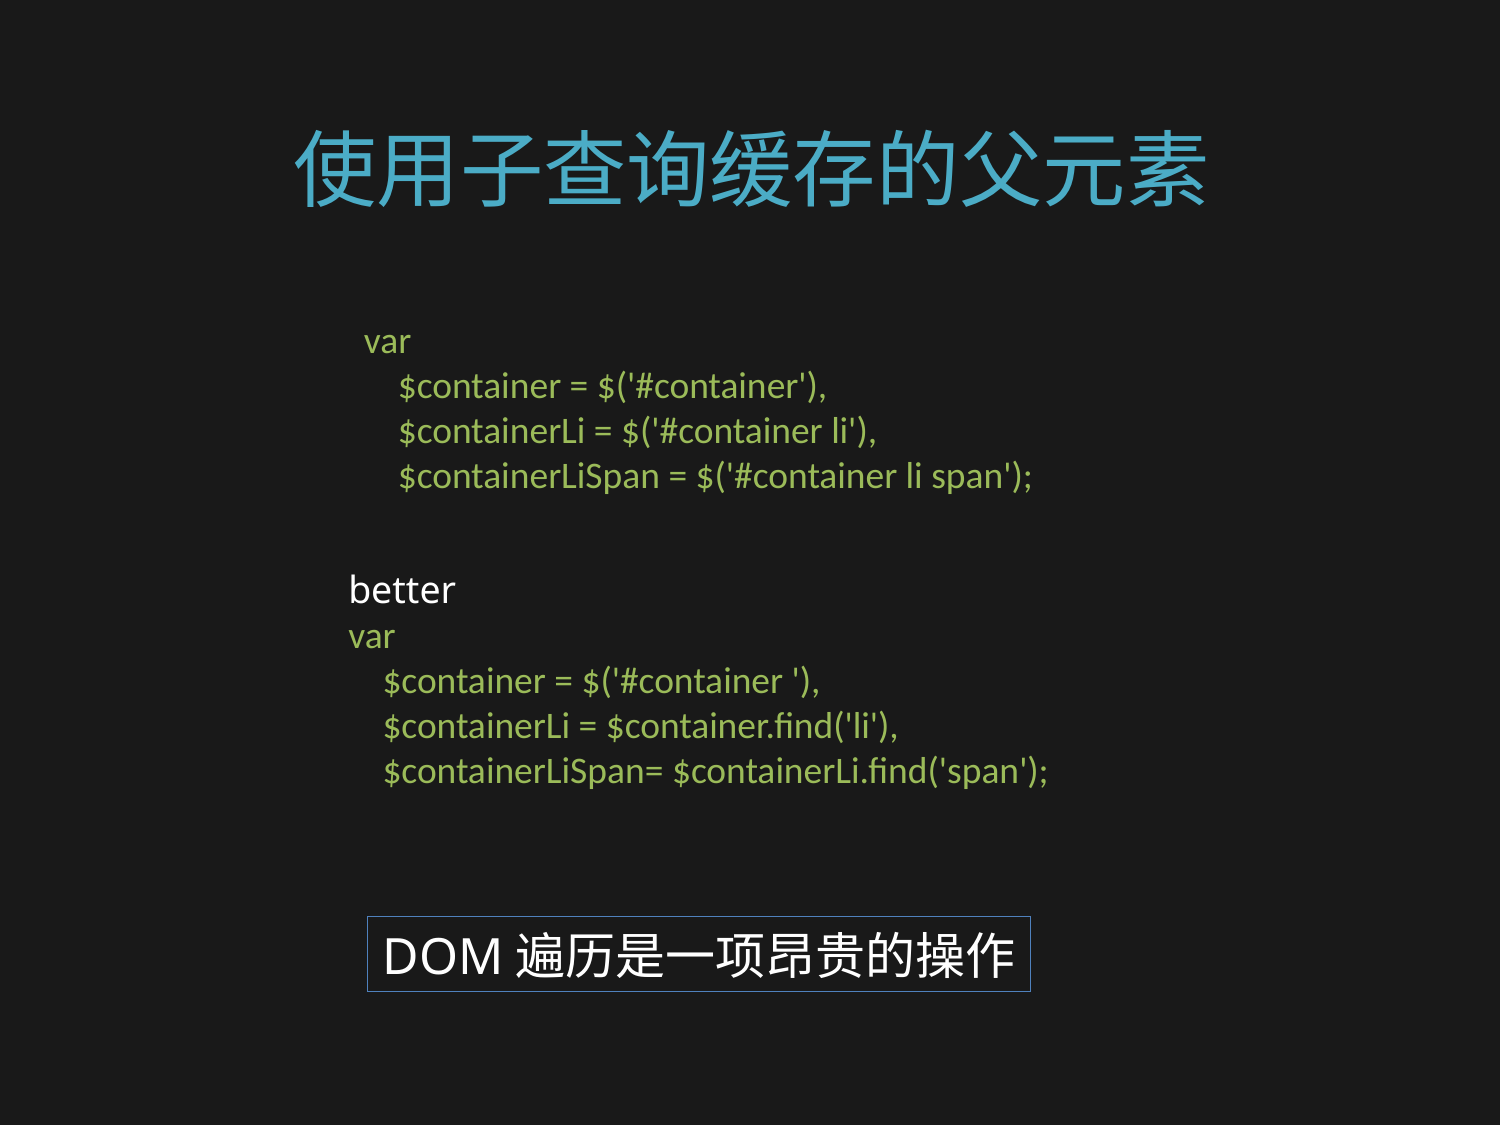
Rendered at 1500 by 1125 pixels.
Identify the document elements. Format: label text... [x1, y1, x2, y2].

text_box DOM遍历是一项昂贵的操作 [367, 916, 1031, 992]
text_box better var $container = $('#container '), $containerLi = $container.find('li'), $containerLiSpan= $containerLi.find('span'); [333, 558, 1065, 799]
text_box var $container = $('#container'), $containerLi = $('#container li'), $containerLiSpan = $('#container li span'); [349, 308, 1049, 504]
title 使用子查询缓存的父元素 [102, 42, 1402, 291]
